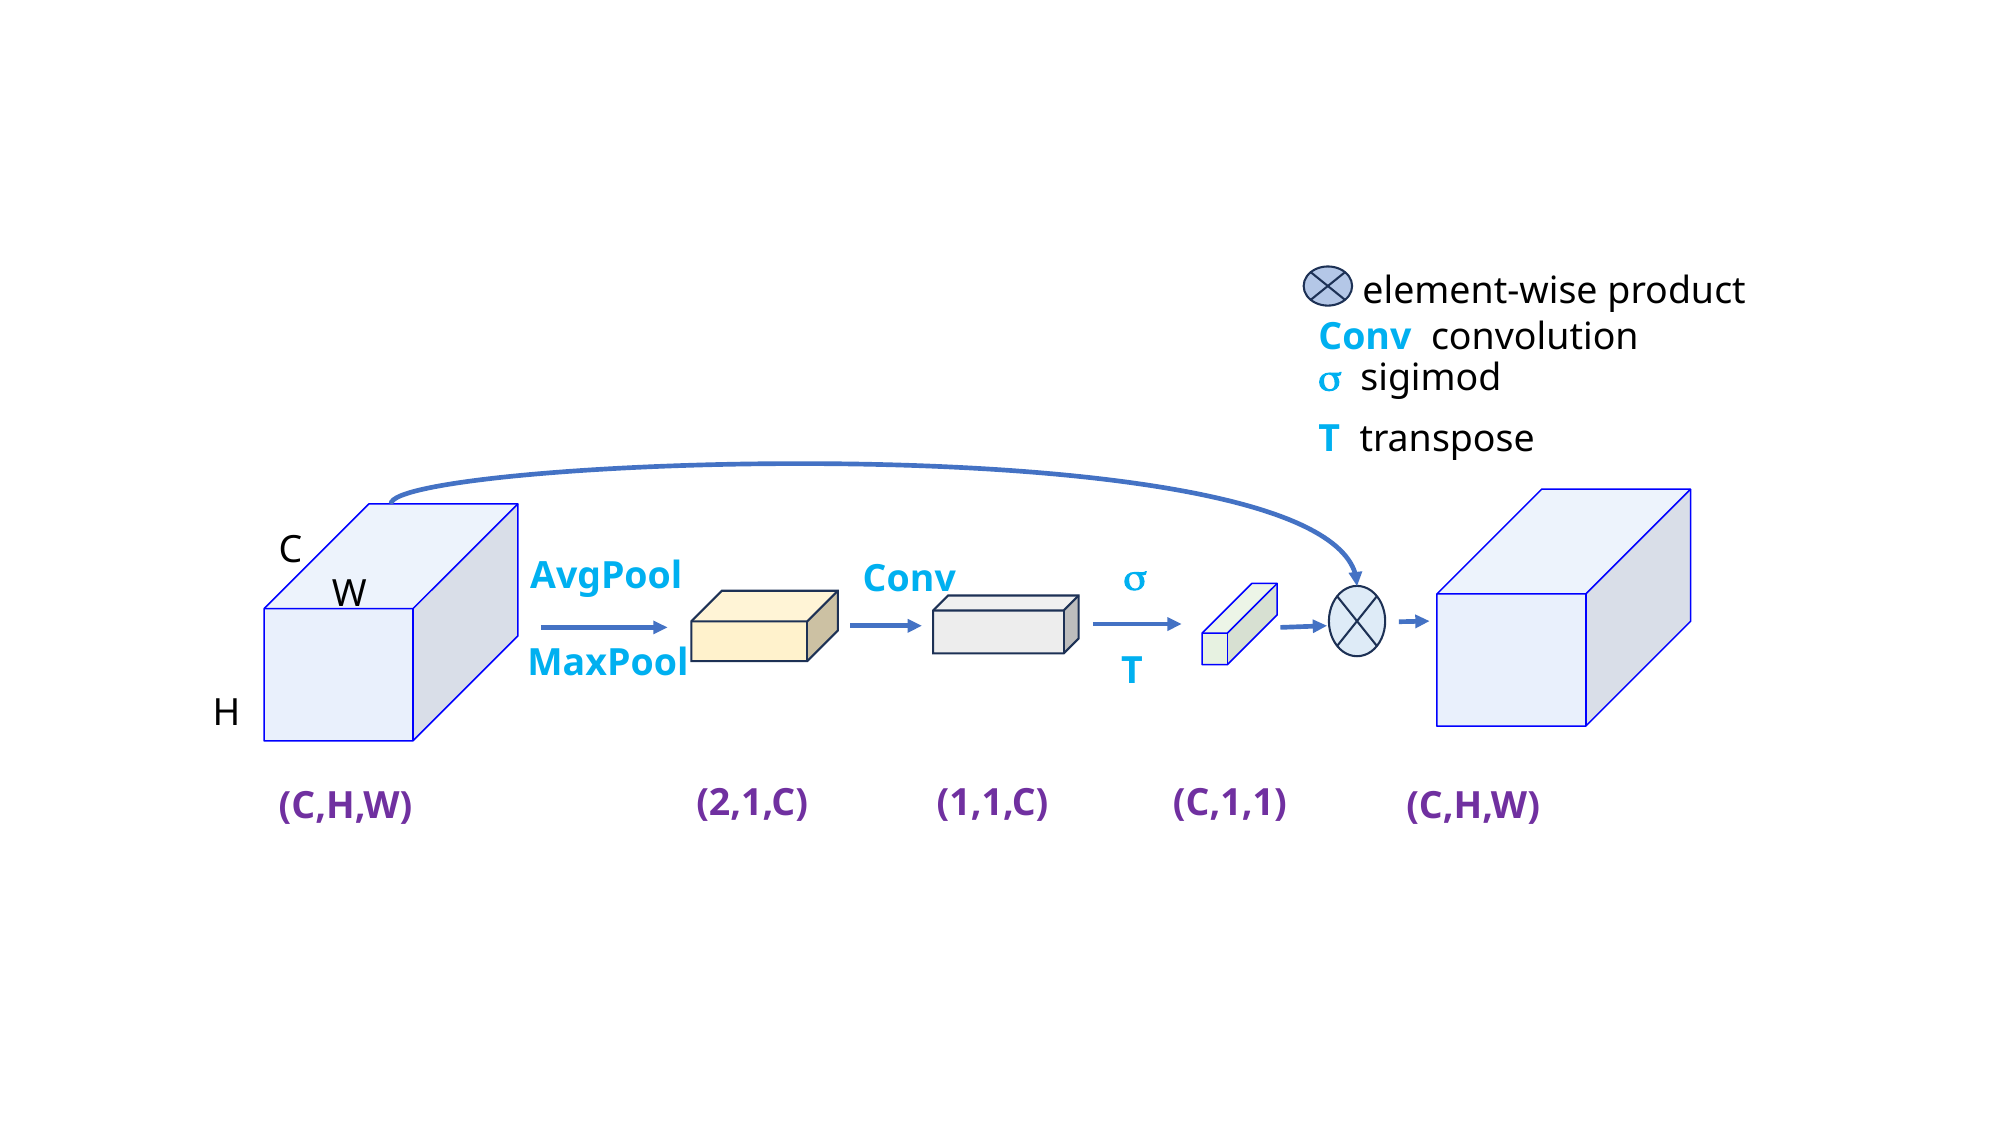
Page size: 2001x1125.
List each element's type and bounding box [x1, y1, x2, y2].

text_box [197, 254, 1815, 835]
